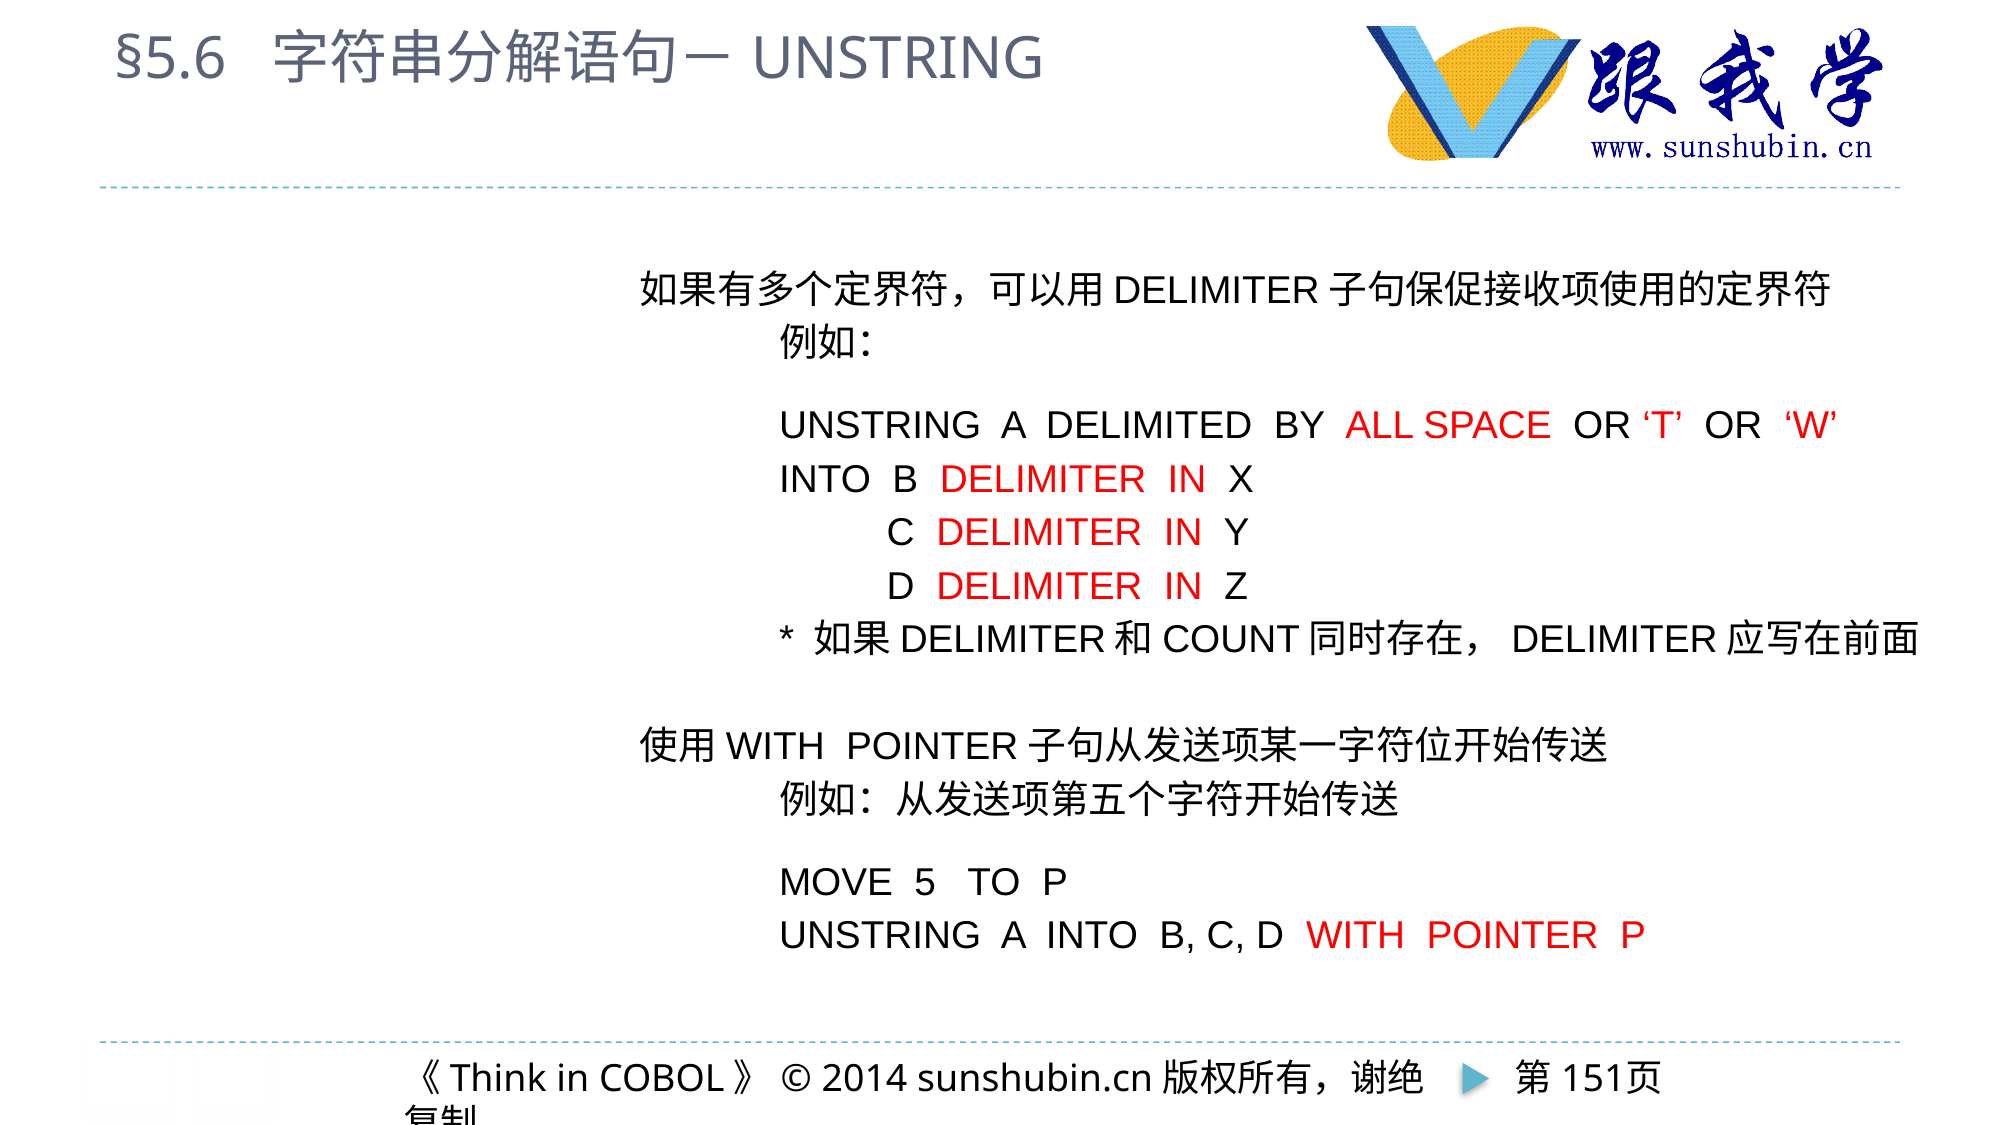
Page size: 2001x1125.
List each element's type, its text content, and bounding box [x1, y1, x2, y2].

list 如果有多个定界符，可以用DELIMITER子句保促接收项使用的定界符 例如： UNSTRING A DELIMITED BY ALL SPACE OR ‘T’ OR ‘W’ INTO B DELIMITER IN X C DELIMITER IN Y D DELIMITER IN Z * 如果DELIMITER和COUNT同时存在，DELIMITER应写在前面 使用WITH POINTER子句从发送项某一字符位开始传送 例如：从发送项第五个字符开始传送 MOVE 5 TO P UNSTRING A INTO B, C, D WITH POINTER P [624, 262, 2000, 1005]
title §5.6 字符串分解语句－UNSTRING [99, 12, 1300, 109]
picture [1348, 4, 1905, 181]
